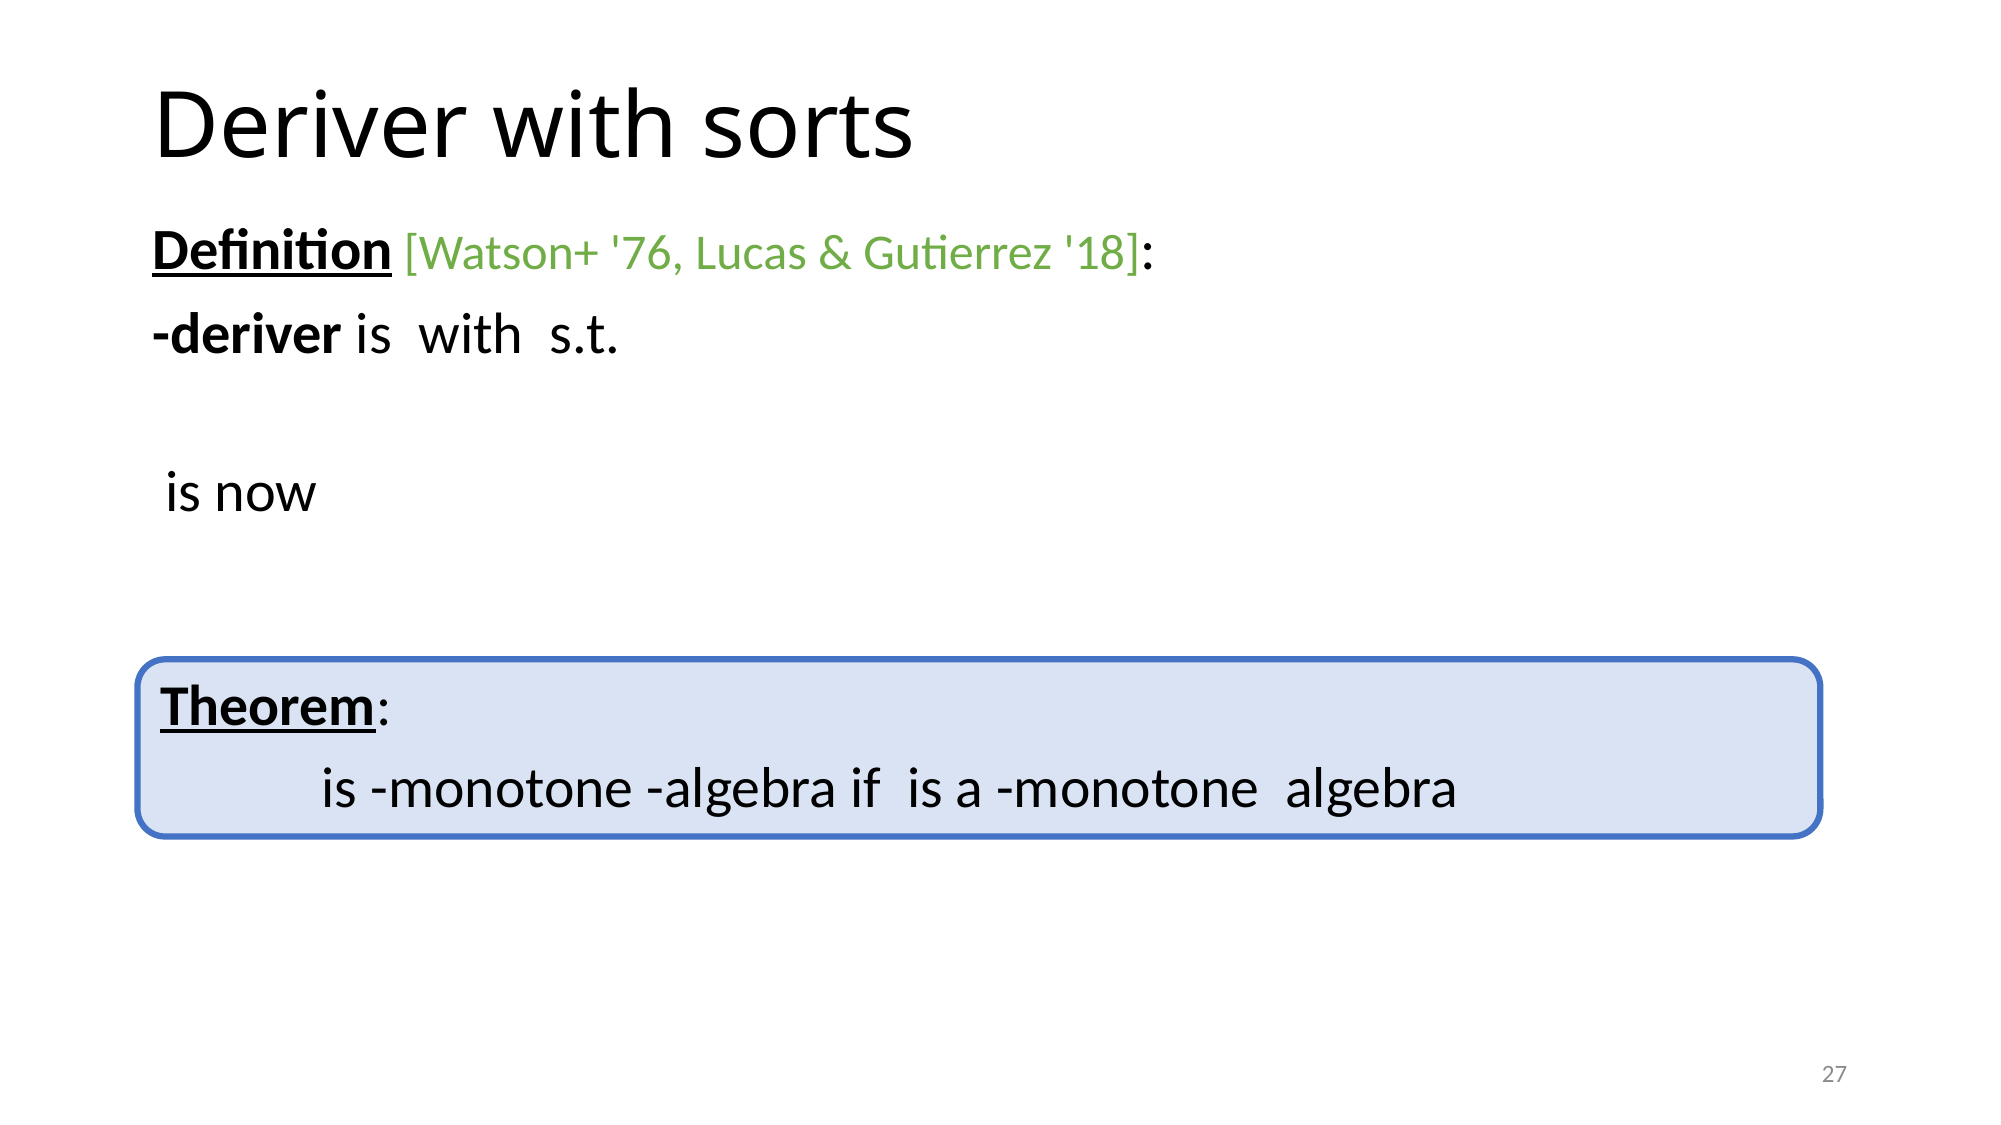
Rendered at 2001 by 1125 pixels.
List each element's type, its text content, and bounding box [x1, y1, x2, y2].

slide_number 27 [1412, 1042, 1863, 1103]
title Deriver with sorts [137, 59, 1863, 197]
